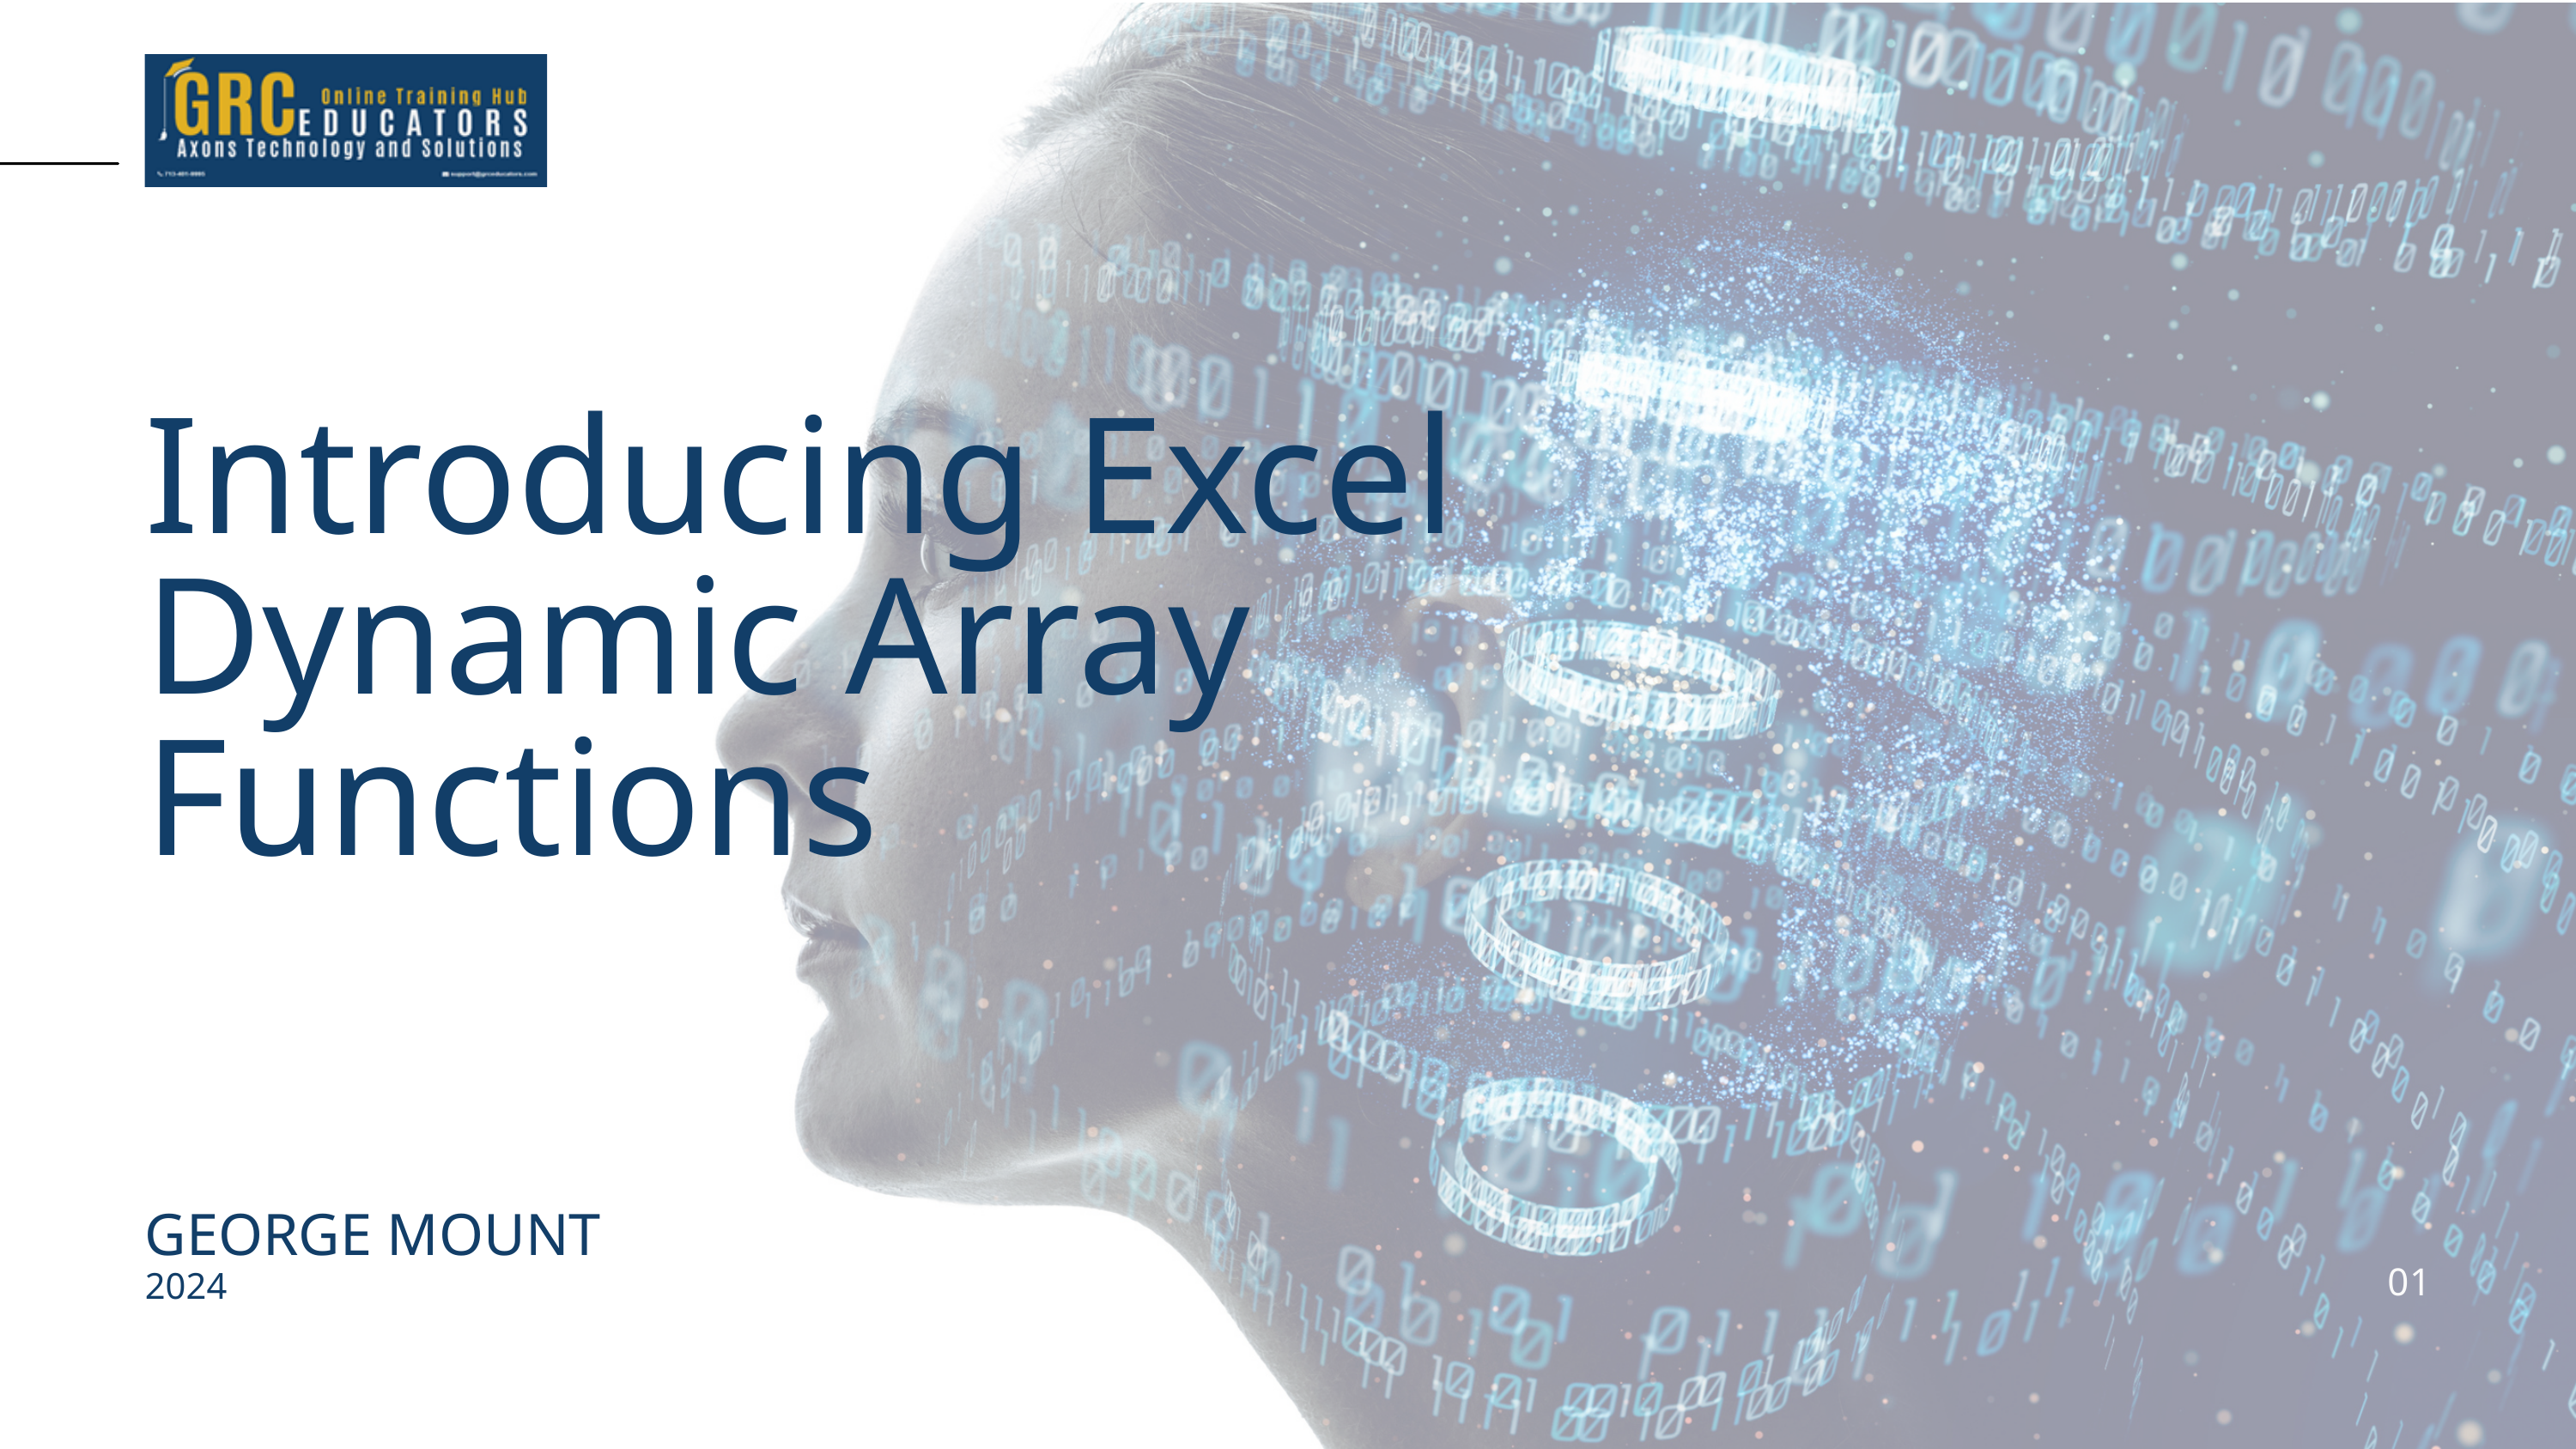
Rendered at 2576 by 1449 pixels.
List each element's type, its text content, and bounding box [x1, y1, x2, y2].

text_box 2024 [144, 1268, 856, 1307]
text_box 01 [2284, 1251, 2432, 1304]
text_box [144, 54, 548, 187]
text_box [144, 404, 1486, 994]
text_box GEORGE MOUNT [144, 1181, 856, 1268]
text_box [0, 3, 2576, 1449]
